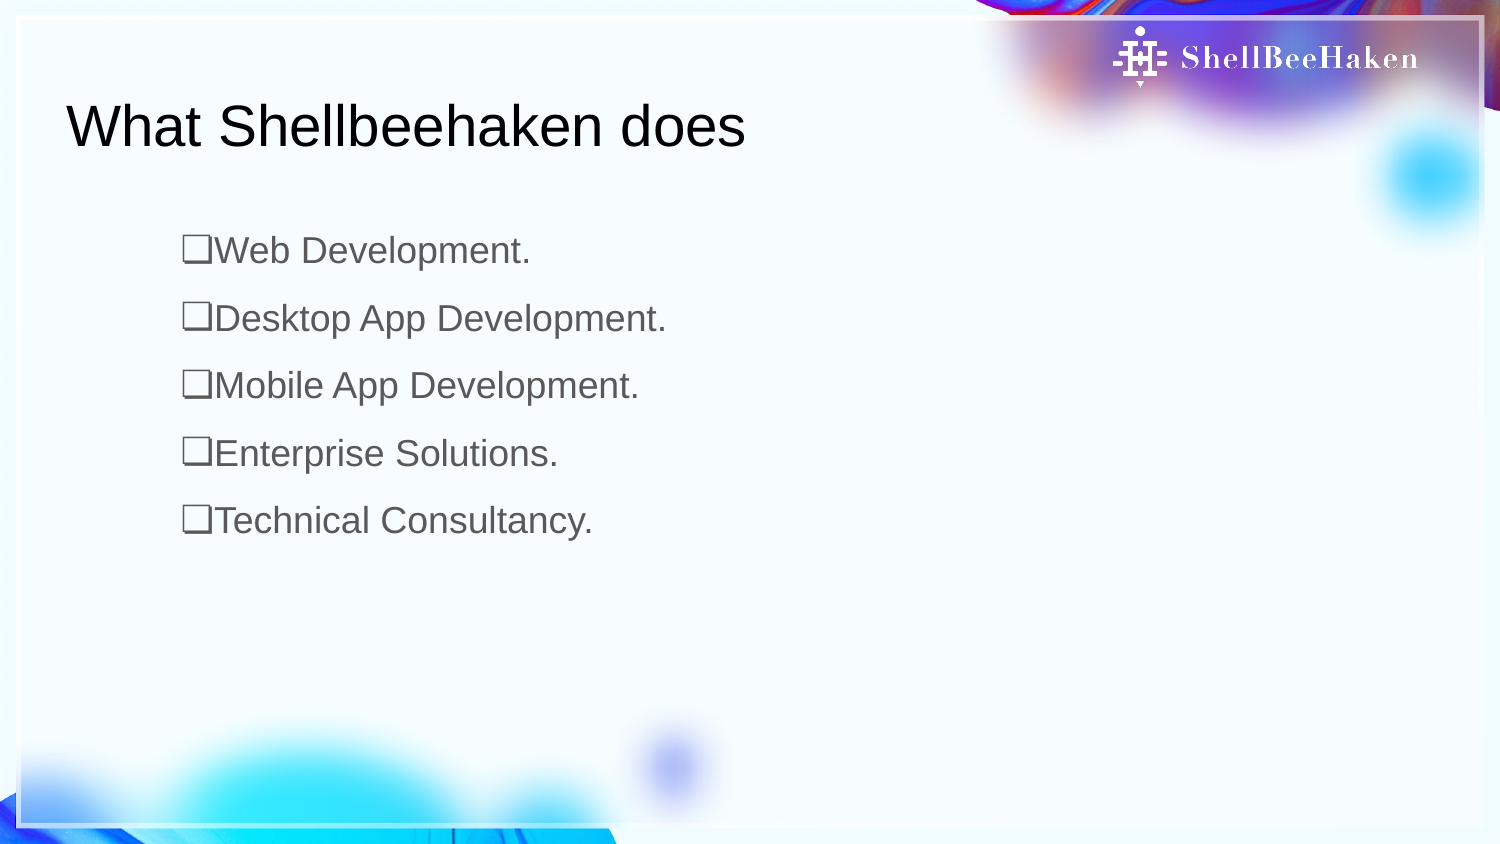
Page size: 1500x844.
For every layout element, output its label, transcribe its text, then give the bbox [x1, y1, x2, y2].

list Web Development. Desktop App Development. Mobile App Development. Enterprise Solutions. Technical Consultancy. [51, 189, 1449, 750]
picture [0, 0, 1500, 844]
title What Shellbeehaken does [51, 72, 1449, 167]
